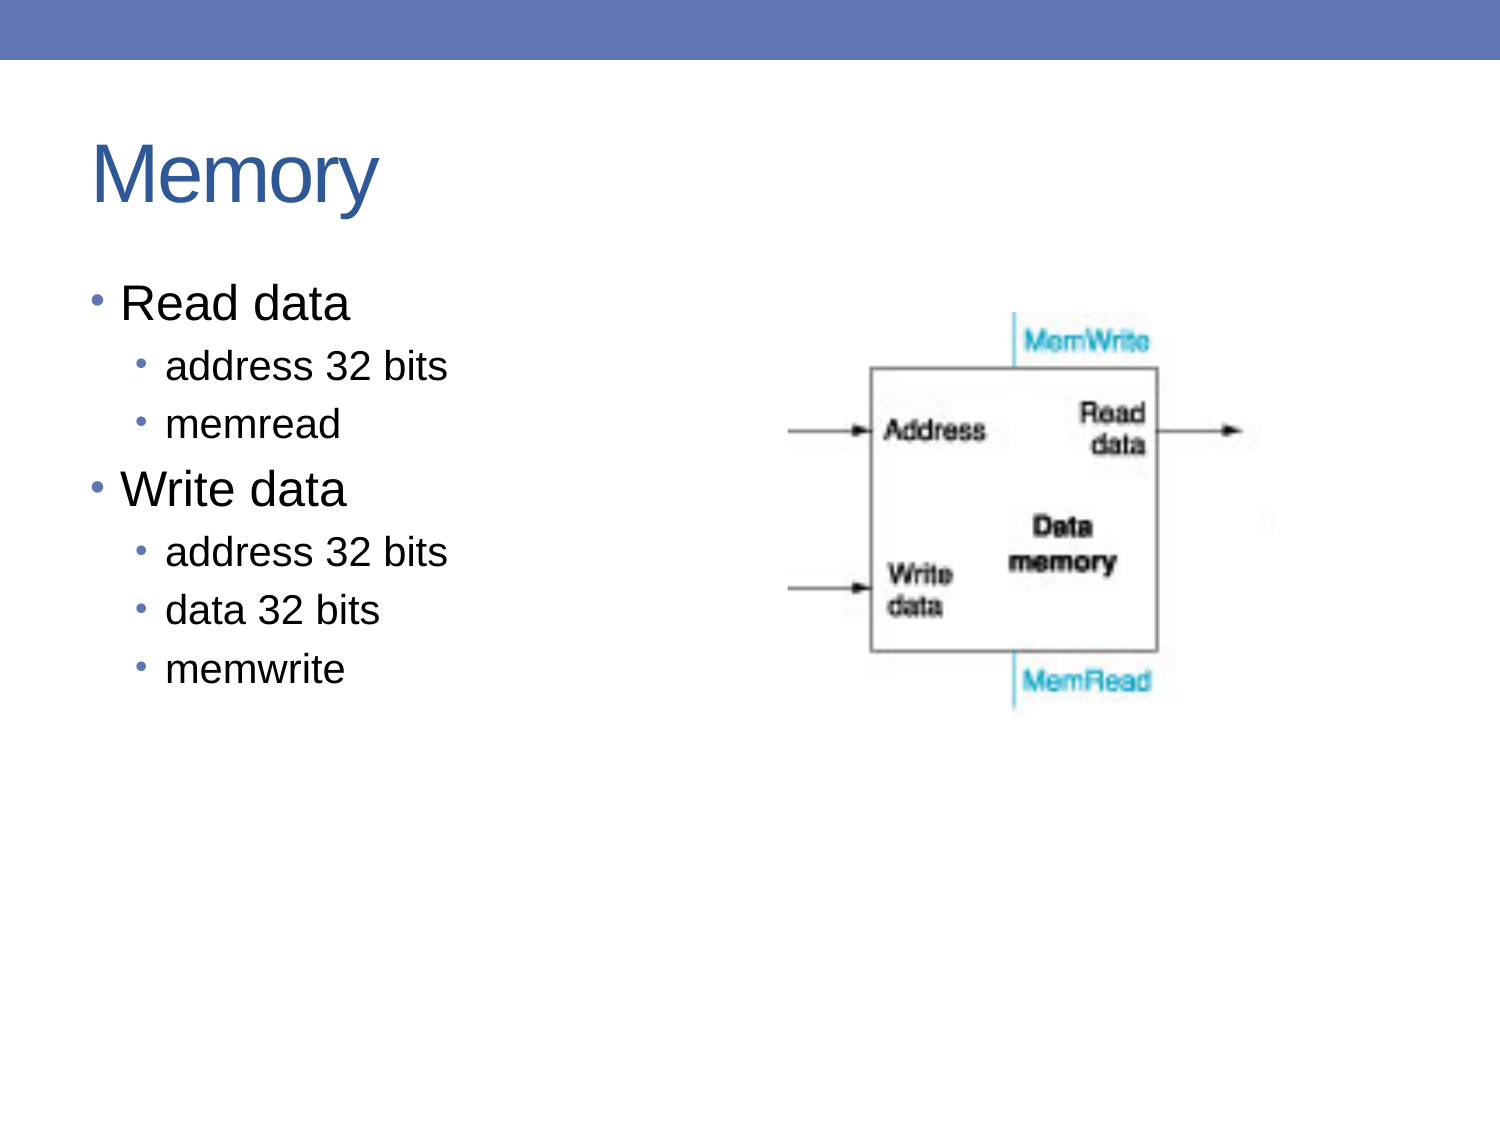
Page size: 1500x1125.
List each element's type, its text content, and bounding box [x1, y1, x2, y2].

list Read data address 32 bits memread Write data address 32 bits data 32 bits memwrite [75, 262, 1425, 1063]
title Memory [75, 87, 1425, 250]
picture [787, 312, 1276, 716]
